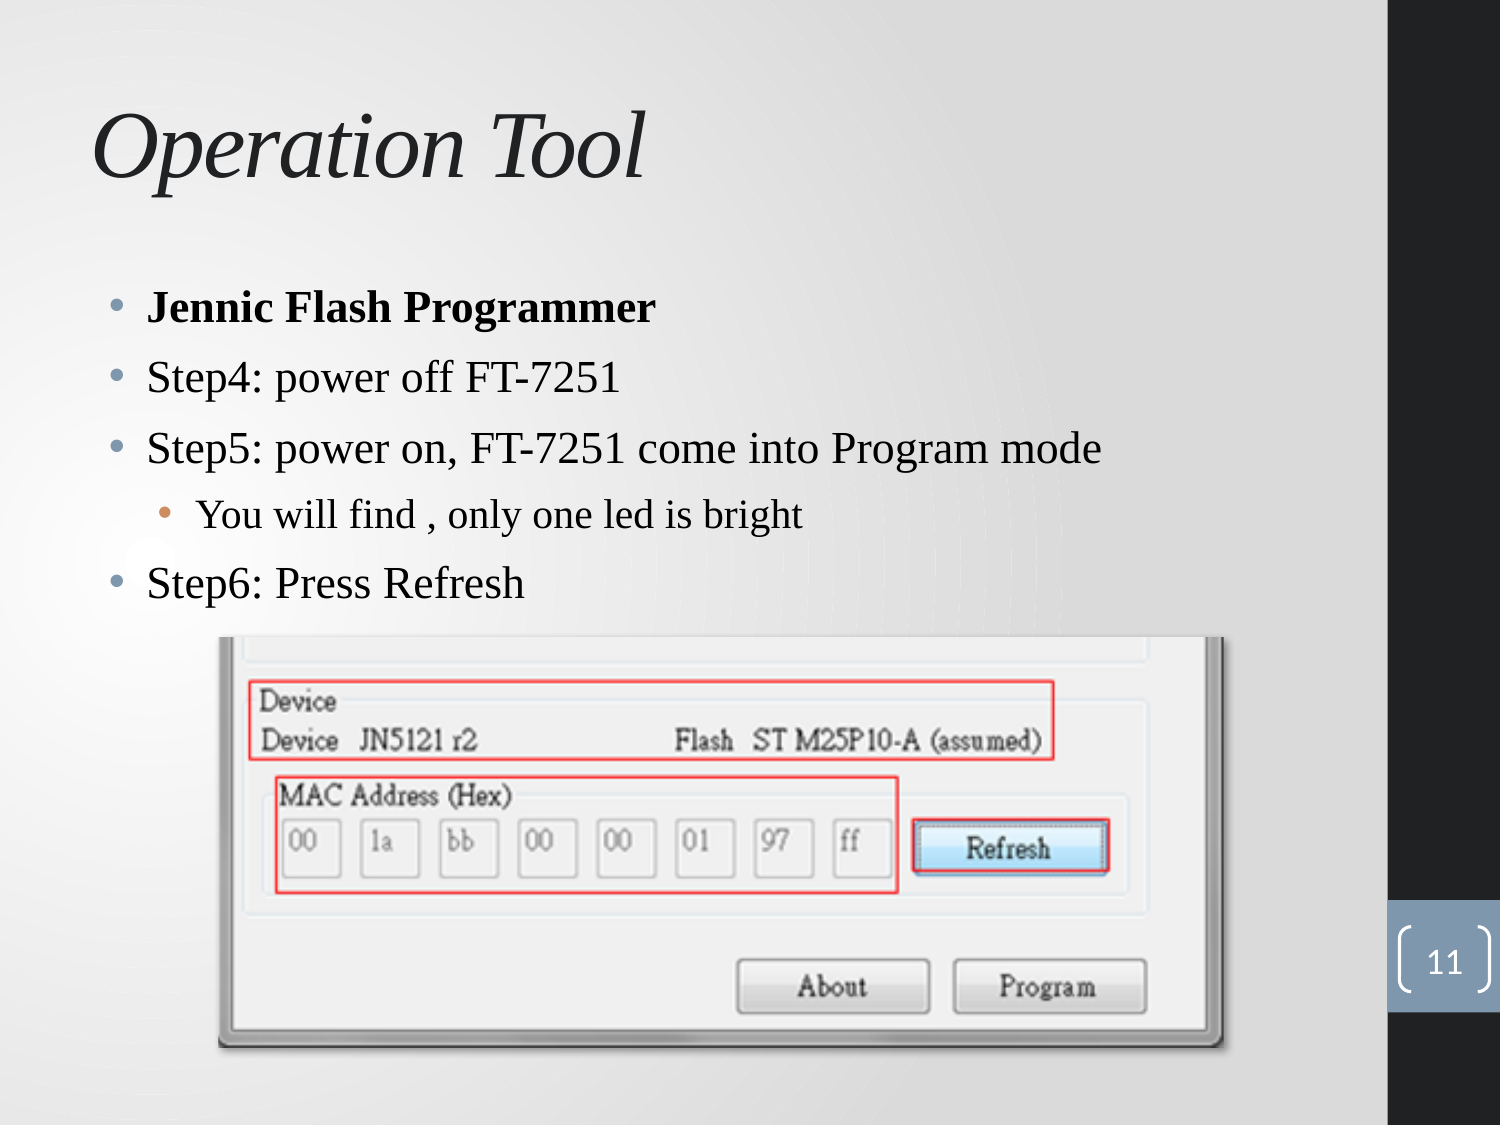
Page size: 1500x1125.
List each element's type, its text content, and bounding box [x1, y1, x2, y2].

title Operation Tool [75, 45, 1325, 233]
picture [217, 637, 1225, 1049]
slide_number 11 [1397, 925, 1492, 994]
list Jennic Flash Programmer Step4: power off FT-7251 Step5: power on, FT-7251 come into Program mode You will find , only one led is bright Step6: Press Refresh [75, 262, 1325, 1050]
